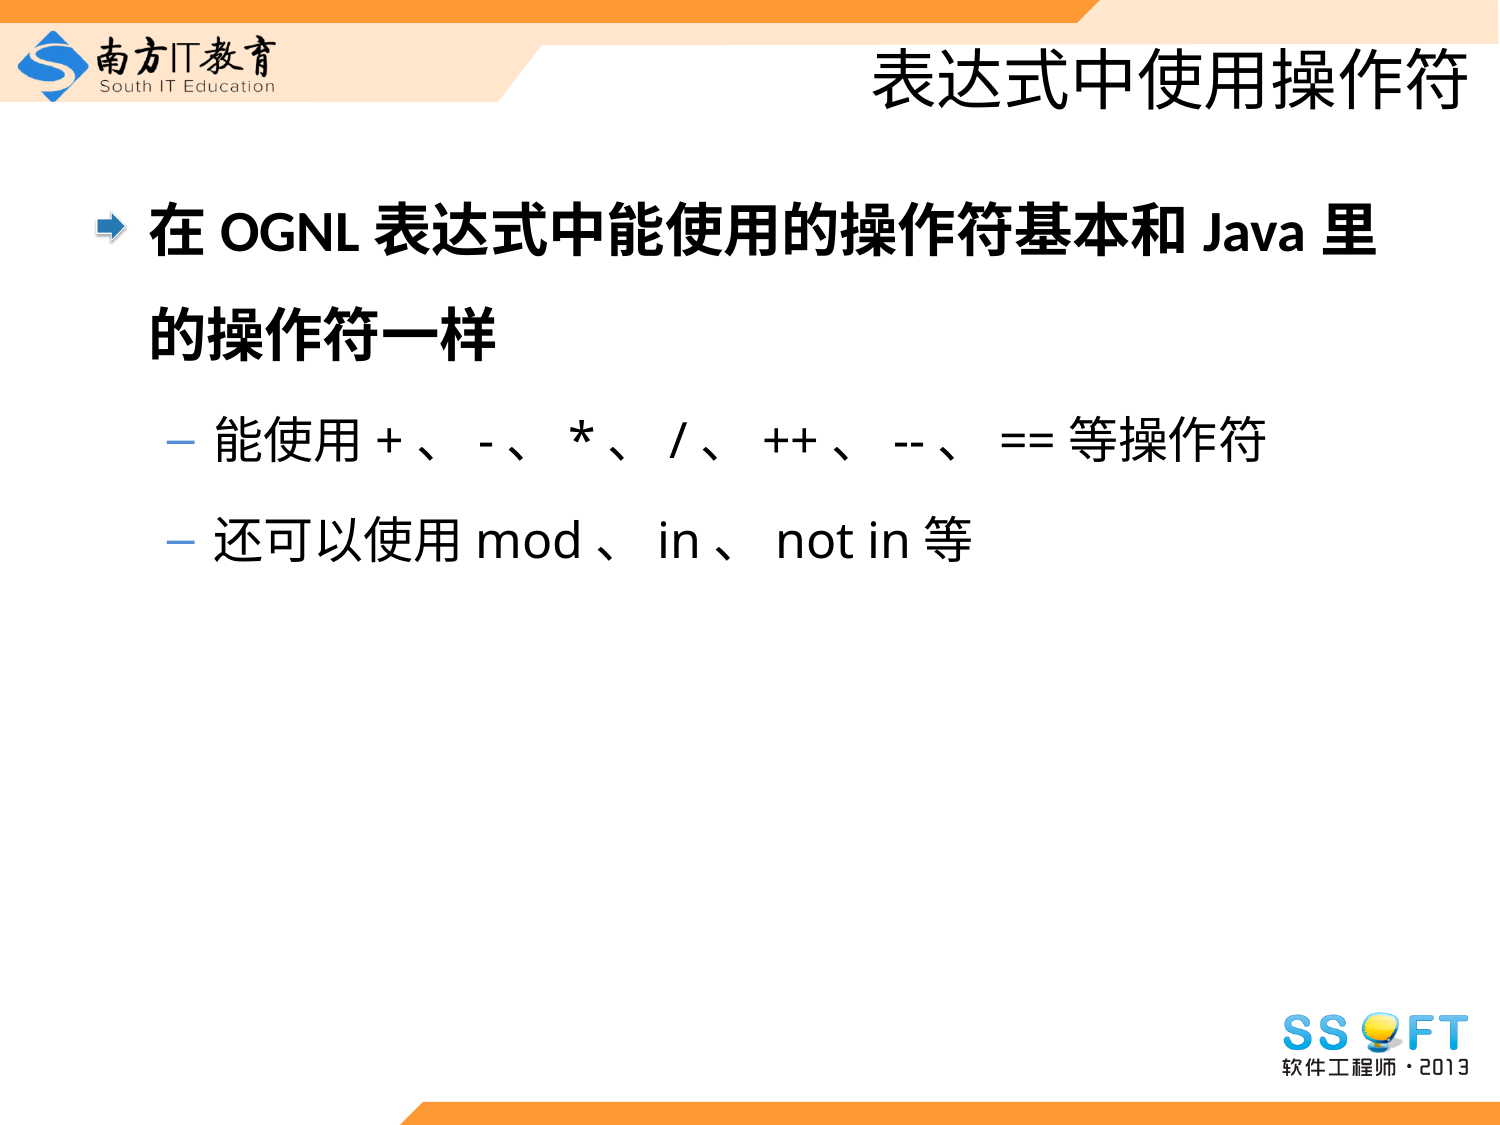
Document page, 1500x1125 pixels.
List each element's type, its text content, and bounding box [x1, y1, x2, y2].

title 表达式中使用操作符 [608, 42, 1487, 114]
picture [1281, 1011, 1468, 1076]
list 在OGNL表达式中能使用的操作符基本和Java里的操作符一样 能使用+、-、*、/、++、--、==等操作符 还可以使用mod、in、not in等 [76, 150, 1428, 1000]
picture [91, 207, 131, 249]
picture [17, 30, 276, 102]
